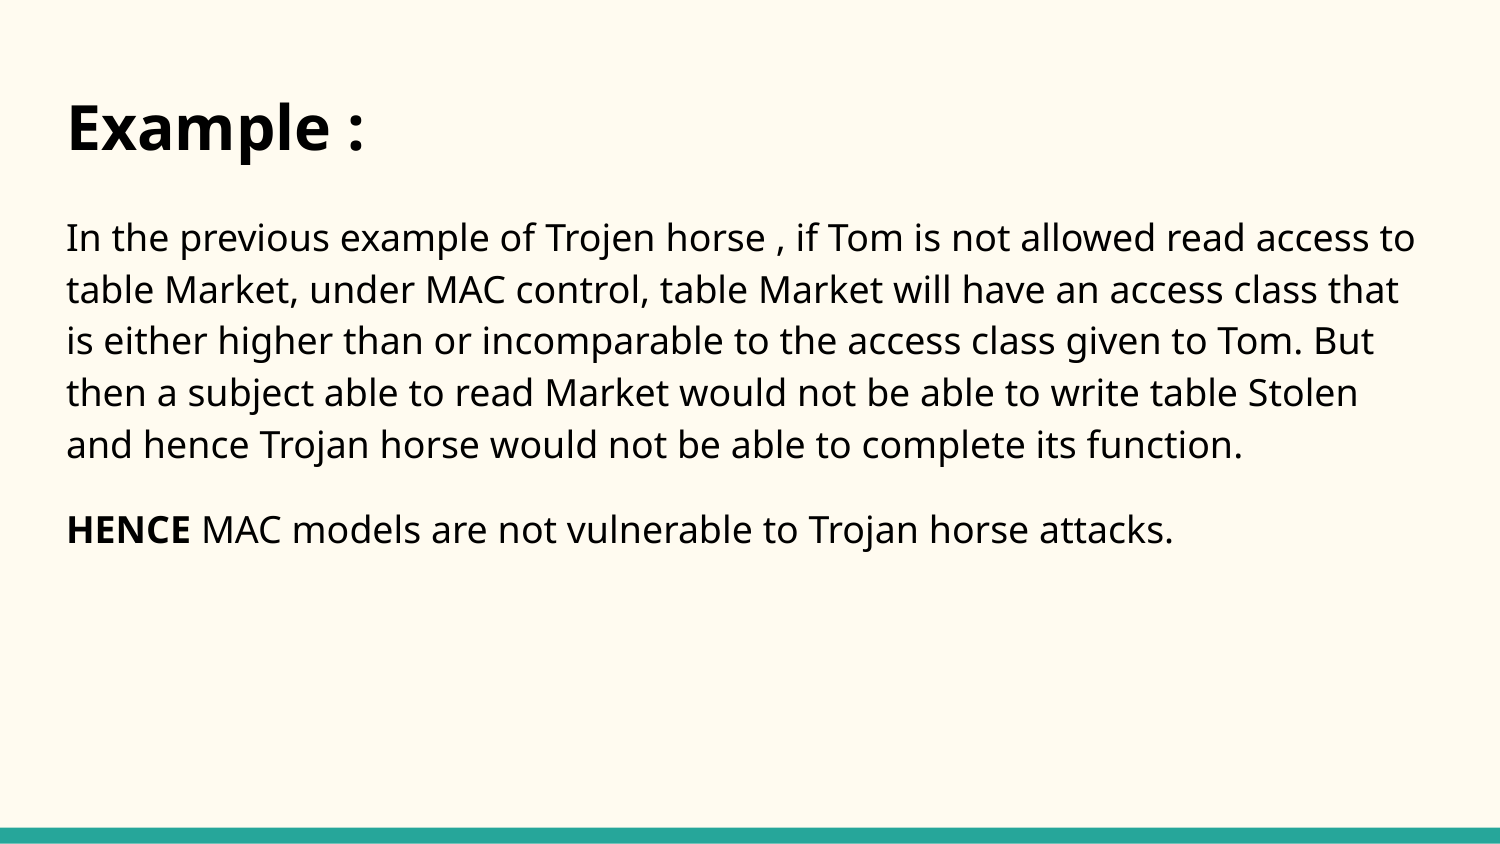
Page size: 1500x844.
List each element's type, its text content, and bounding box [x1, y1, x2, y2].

title Example : [51, 72, 1449, 174]
list In the previous example of Trojen horse , if Tom is not allowed read access to table Market, under MAC control, table Market will have an access class that is either higher than or incomparable to the access class given to Tom. But then a subject able to read Market would not be able to write table Stolen and hence Trojan horse would not be able to complete its function. HENCE MAC models are not vulnerable to Trojan horse attacks. [51, 192, 1449, 750]
